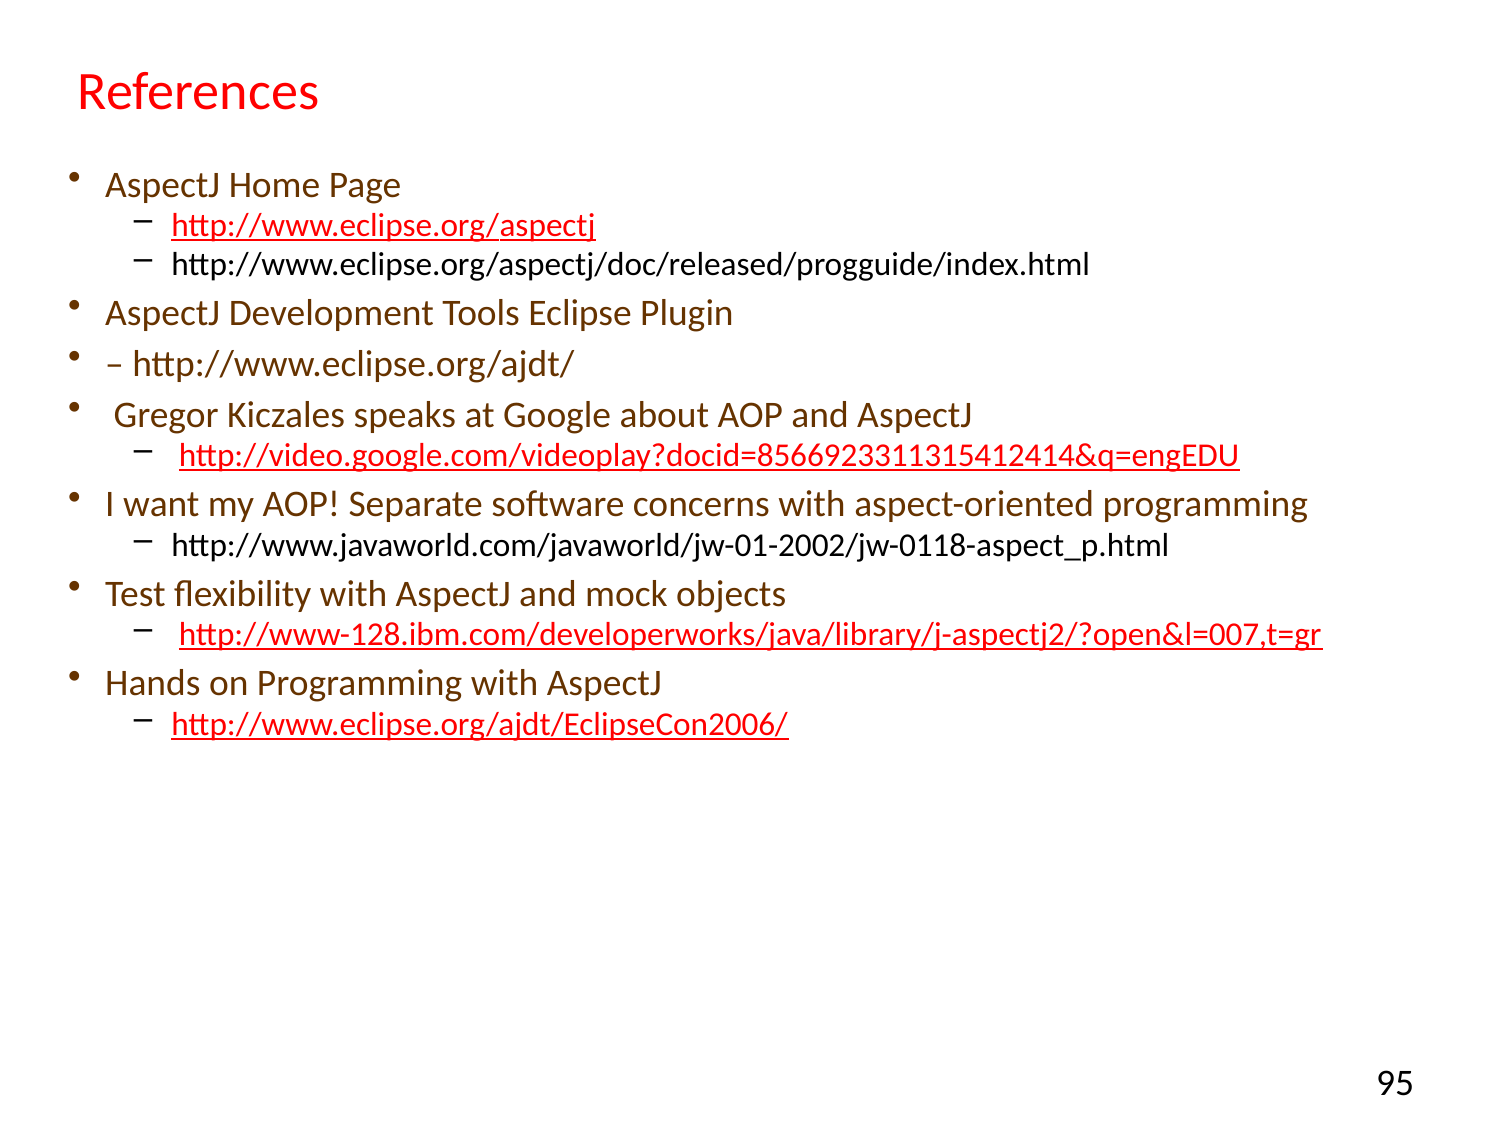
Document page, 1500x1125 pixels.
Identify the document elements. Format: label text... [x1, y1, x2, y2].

slide_number 95 [1324, 1049, 1438, 1125]
title References [62, 49, 1426, 126]
list AspectJ Home Page http://www.eclipse.org/aspectj http://www.eclipse.org/aspectj/doc/released/progguide/index.html AspectJ Development Tools Eclipse Plugin – http://www.eclipse.org/ajdt/ Gregor Kiczales speaks at Google about AOP and AspectJ http://video.google.com/videoplay?docid=8566923311315412414&q=engEDU I want my AOP! Separate software concerns with aspect-oriented programming http://www.javaworld.com/javaworld/jw-01-2002/jw-0118-aspect_p.html Test flexibility with AspectJ and mock objects http://www-128.ibm.com/developerworks/java/library/j-aspectj2/?open&l=007,t=gr Hands on Programming with AspectJ http://www.eclipse.org/ajdt/EclipseCon2006/ [52, 160, 1429, 1012]
